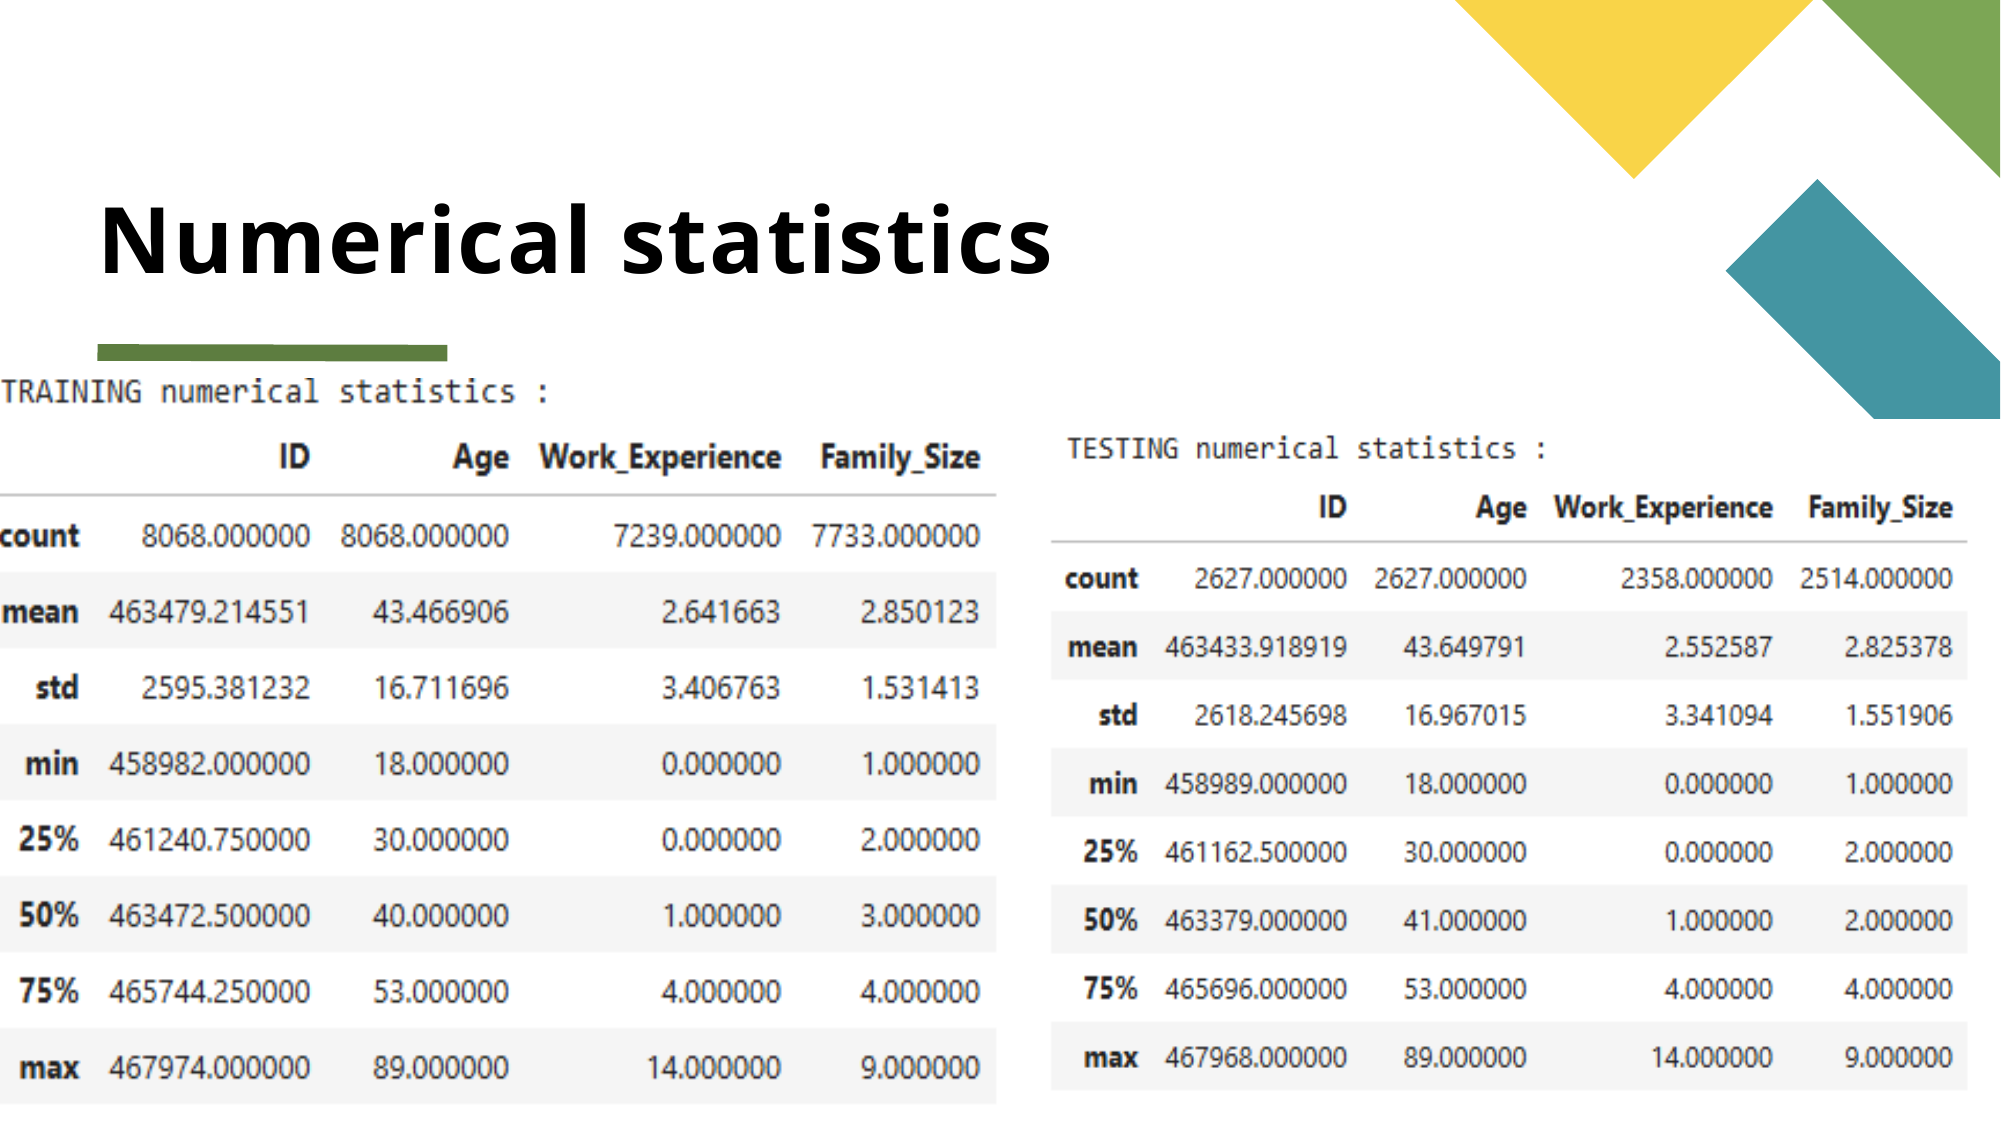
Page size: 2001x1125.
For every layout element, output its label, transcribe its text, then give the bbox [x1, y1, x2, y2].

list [1035, 418, 2000, 1125]
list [0, 378, 1064, 1125]
title Numerical statistics [97, 32, 1898, 291]
